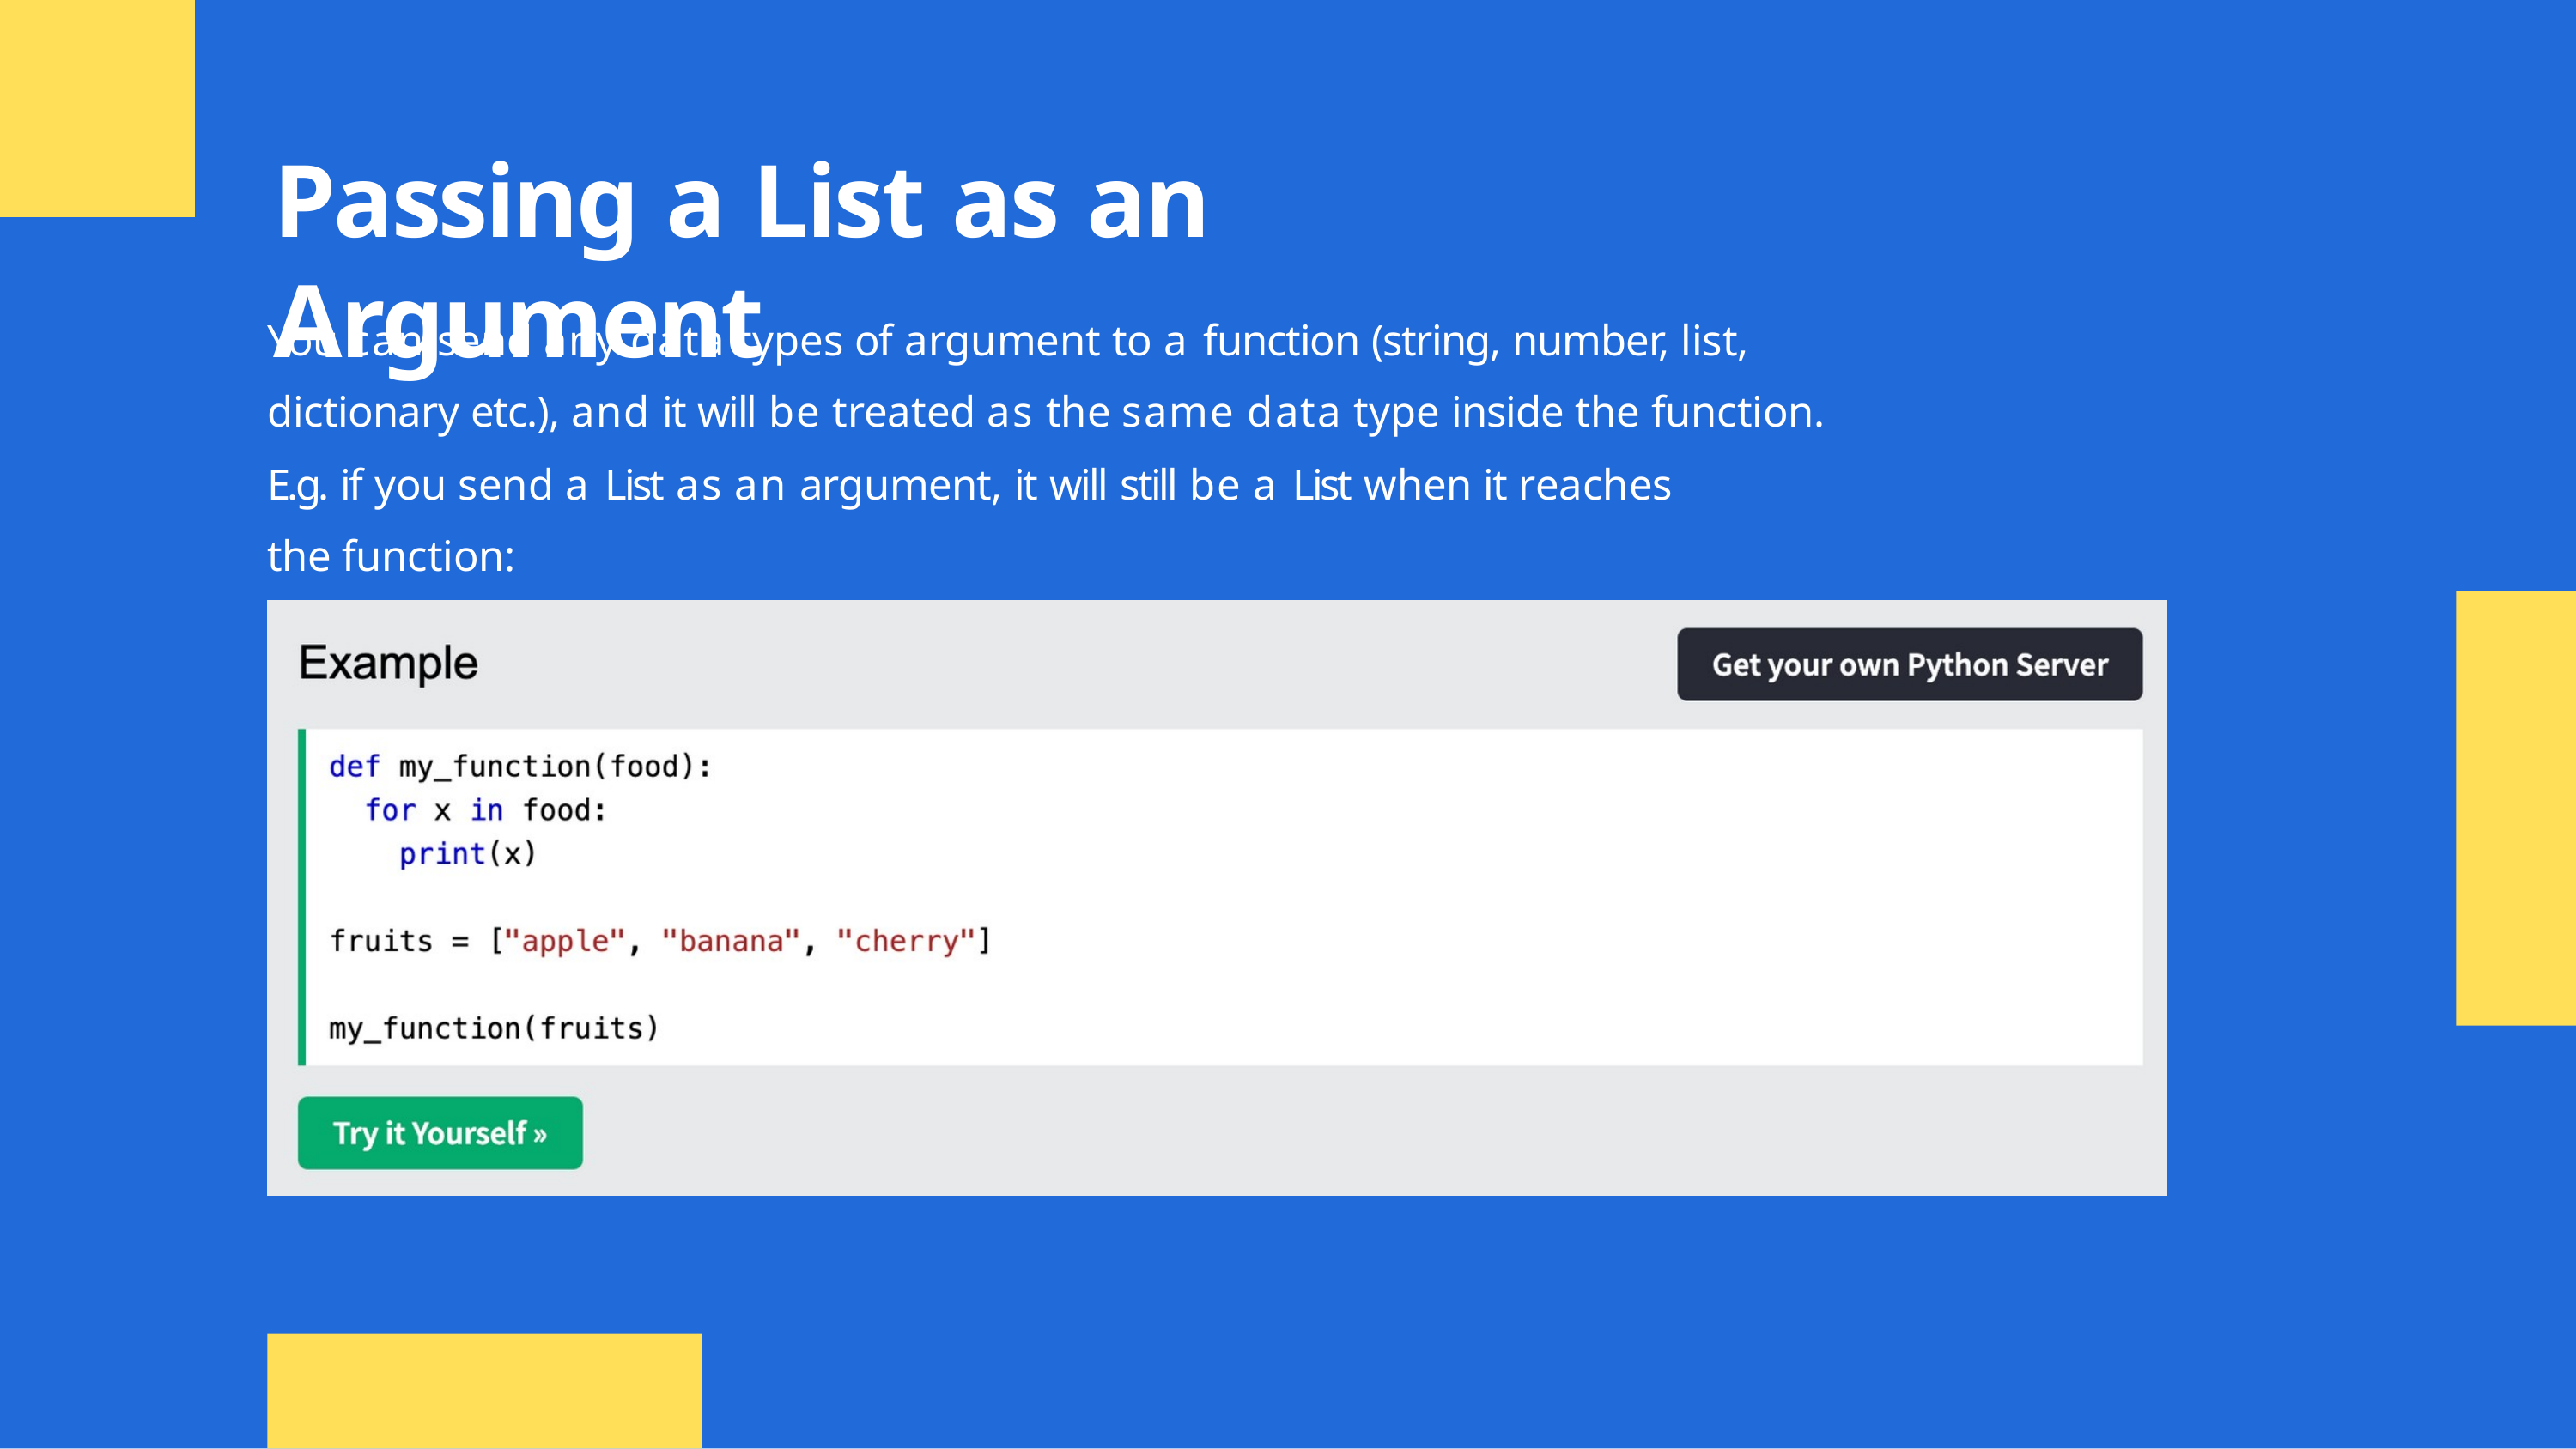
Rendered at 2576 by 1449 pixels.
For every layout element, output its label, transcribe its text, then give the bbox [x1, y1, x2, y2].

text_box [267, 1333, 702, 1449]
text_box [2456, 591, 2576, 1026]
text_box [267, 599, 2168, 1197]
title Passing a List as an Argument [271, 135, 1716, 291]
text_box [0, 0, 195, 217]
text_box You can send any data types of argument to a function (string, number, list, dictionary etc.), and it will be treated as the same data type inside the function. E.g. if you send a List as an argument, it will still be a List when it reaches the function: [265, 291, 1828, 580]
